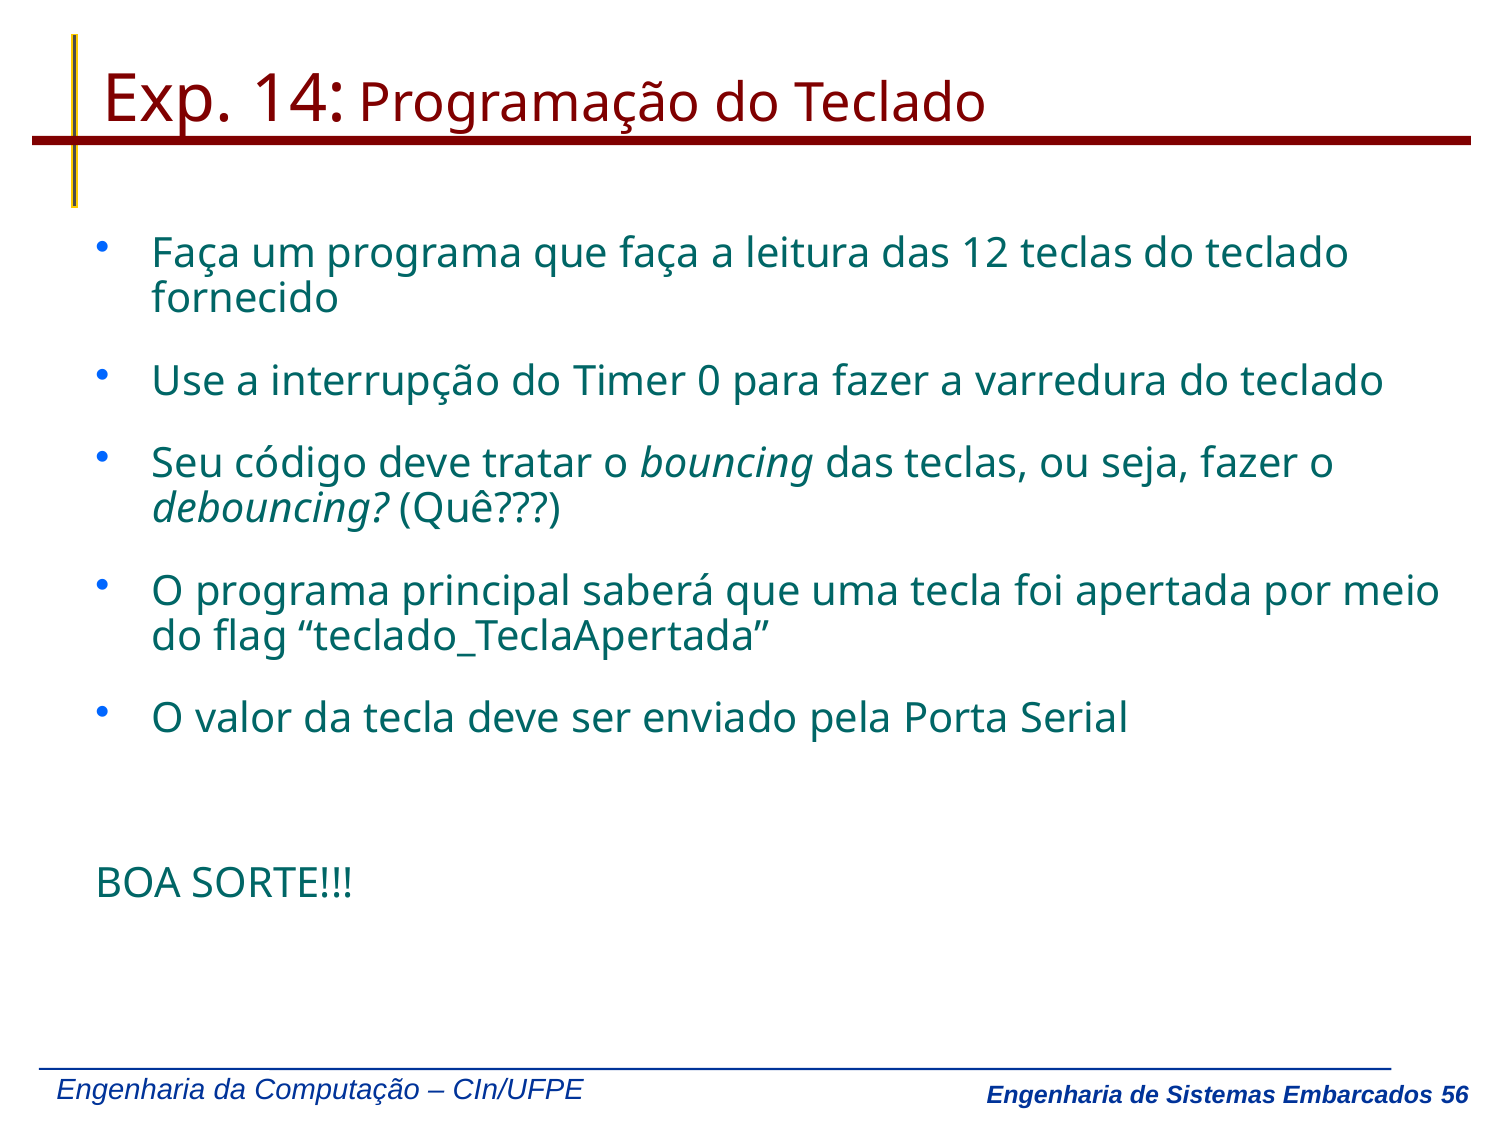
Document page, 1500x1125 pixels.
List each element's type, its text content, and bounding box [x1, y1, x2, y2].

list Faça um programa que faça a leitura das 12 teclas do teclado fornecido Use a interrupção do Timer 0 para fazer a varredura do teclado Seu código deve tratar o bouncing das teclas, ou seja, fazer o debouncing? (Quê???) O programa principal saberá que uma tecla foi apertada por meio do flag “teclado_TeclaApertada” O valor da tecla deve ser enviado pela Porta Serial BOA SORTE!!! [80, 224, 1465, 325]
title Exp. 14: Programação do Teclado [87, 0, 1488, 182]
